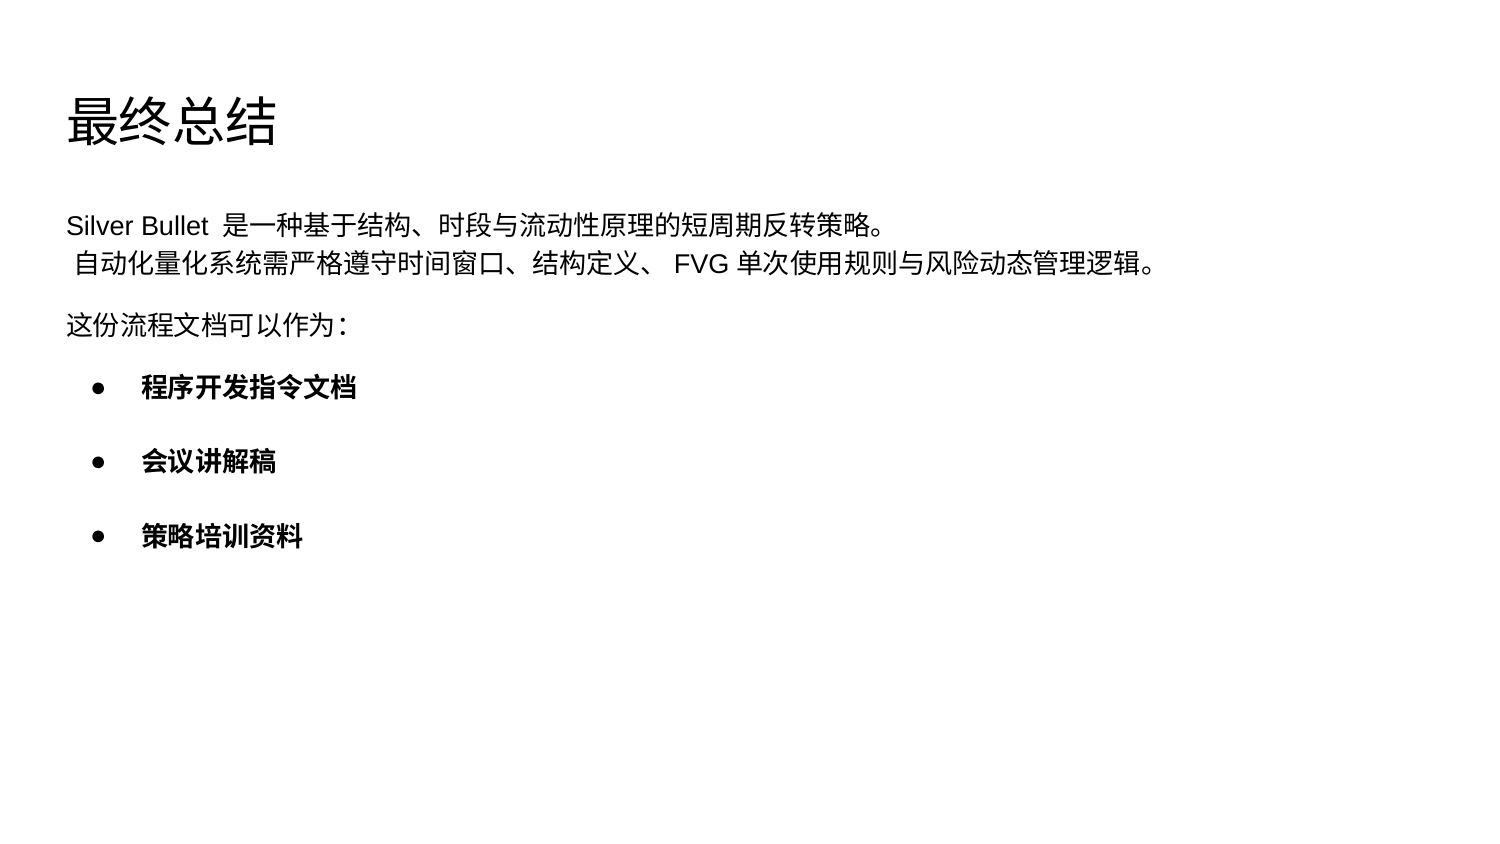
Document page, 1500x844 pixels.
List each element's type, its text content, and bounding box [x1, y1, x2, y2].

title 最终总结 [51, 72, 1449, 167]
list Silver Bullet 是一种基于结构、时段与流动性原理的短周期反转策略。 自动化量化系统需严格遵守时间窗口、结构定义、FVG单次使用规则与风险动态管理逻辑。 这份流程文档可以作为： 程序开发指令文档 会议讲解稿 策略培训资料 [51, 189, 1449, 750]
